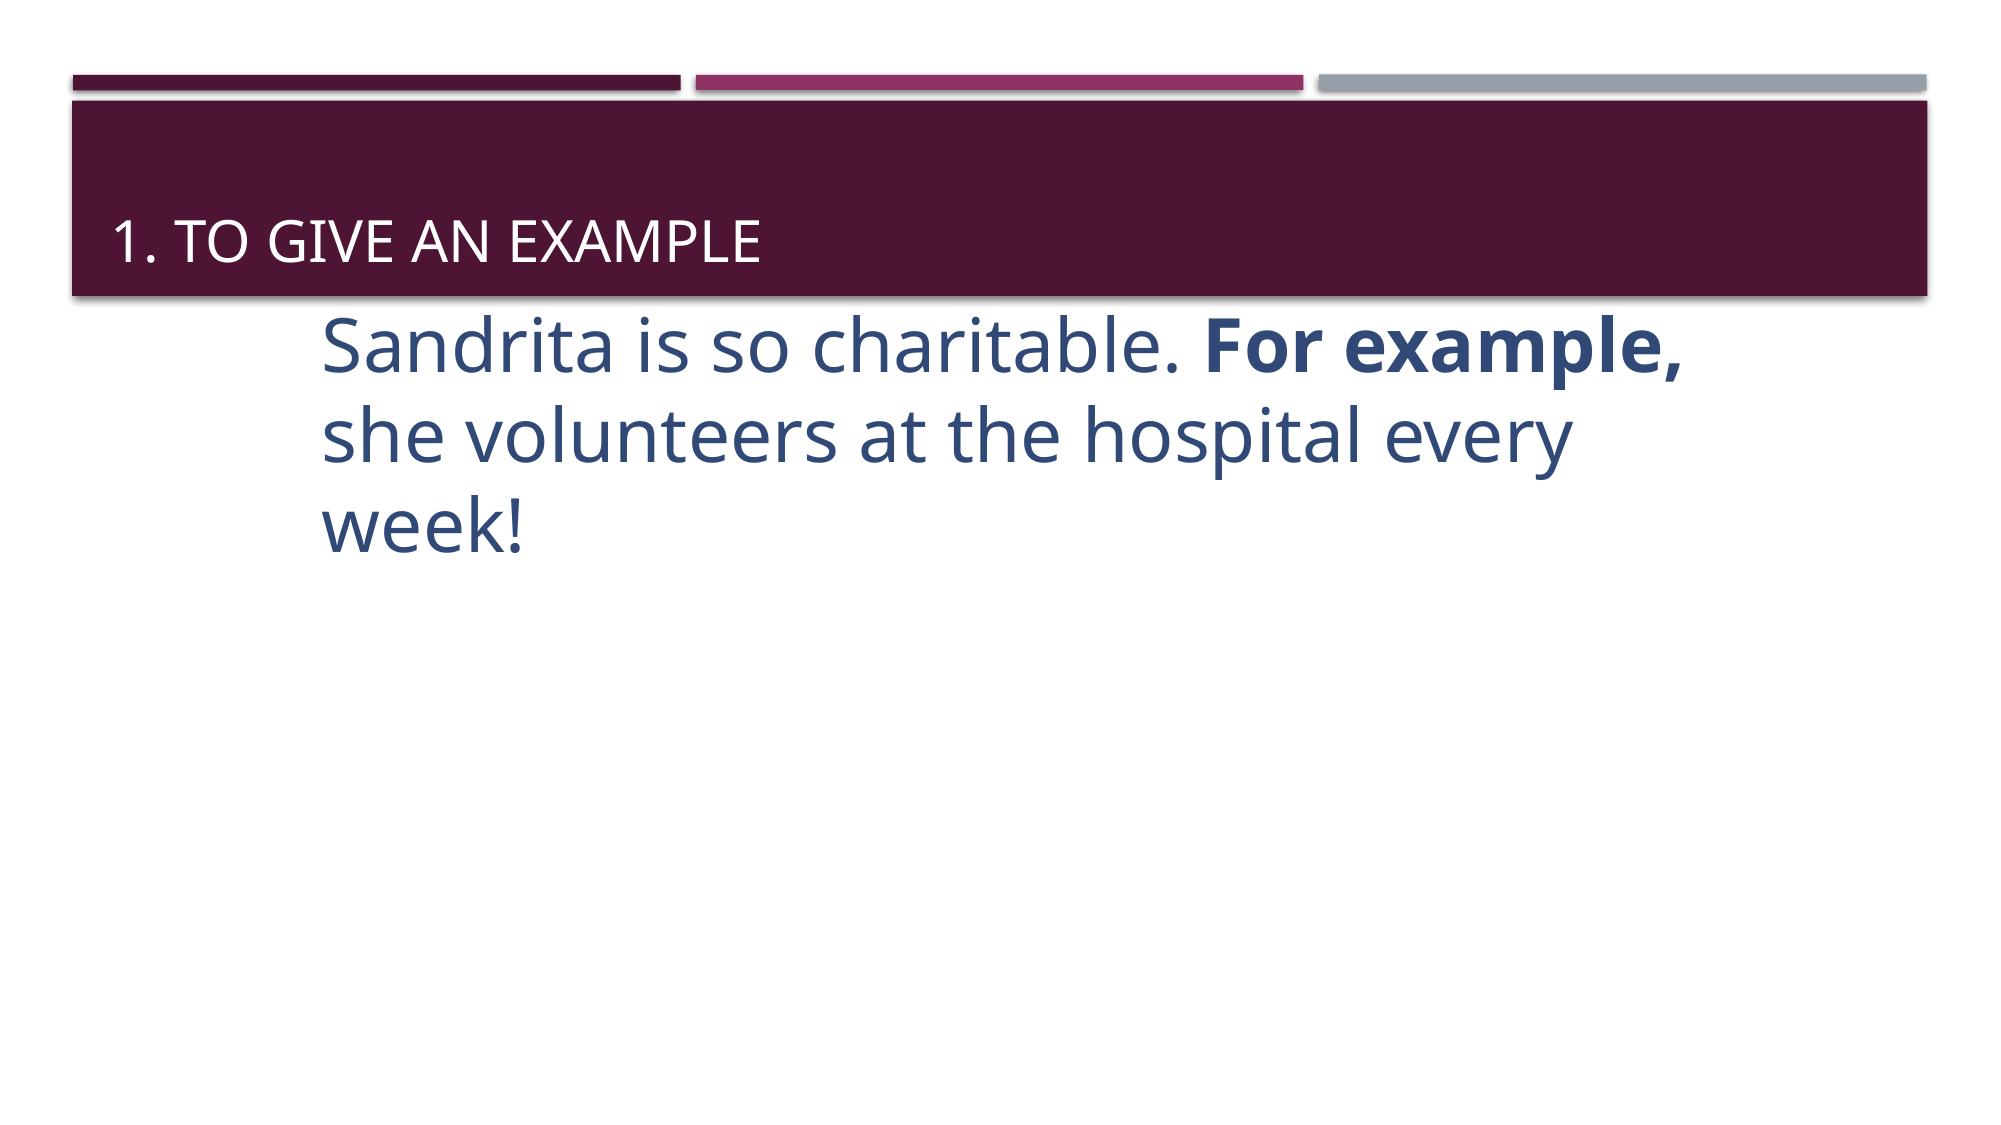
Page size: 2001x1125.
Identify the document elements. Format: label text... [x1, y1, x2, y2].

title 1. To give an example [95, 115, 1905, 282]
text_box Sandrita is so charitable. For example, she volunteers at the hospital every week! [307, 290, 1708, 575]
